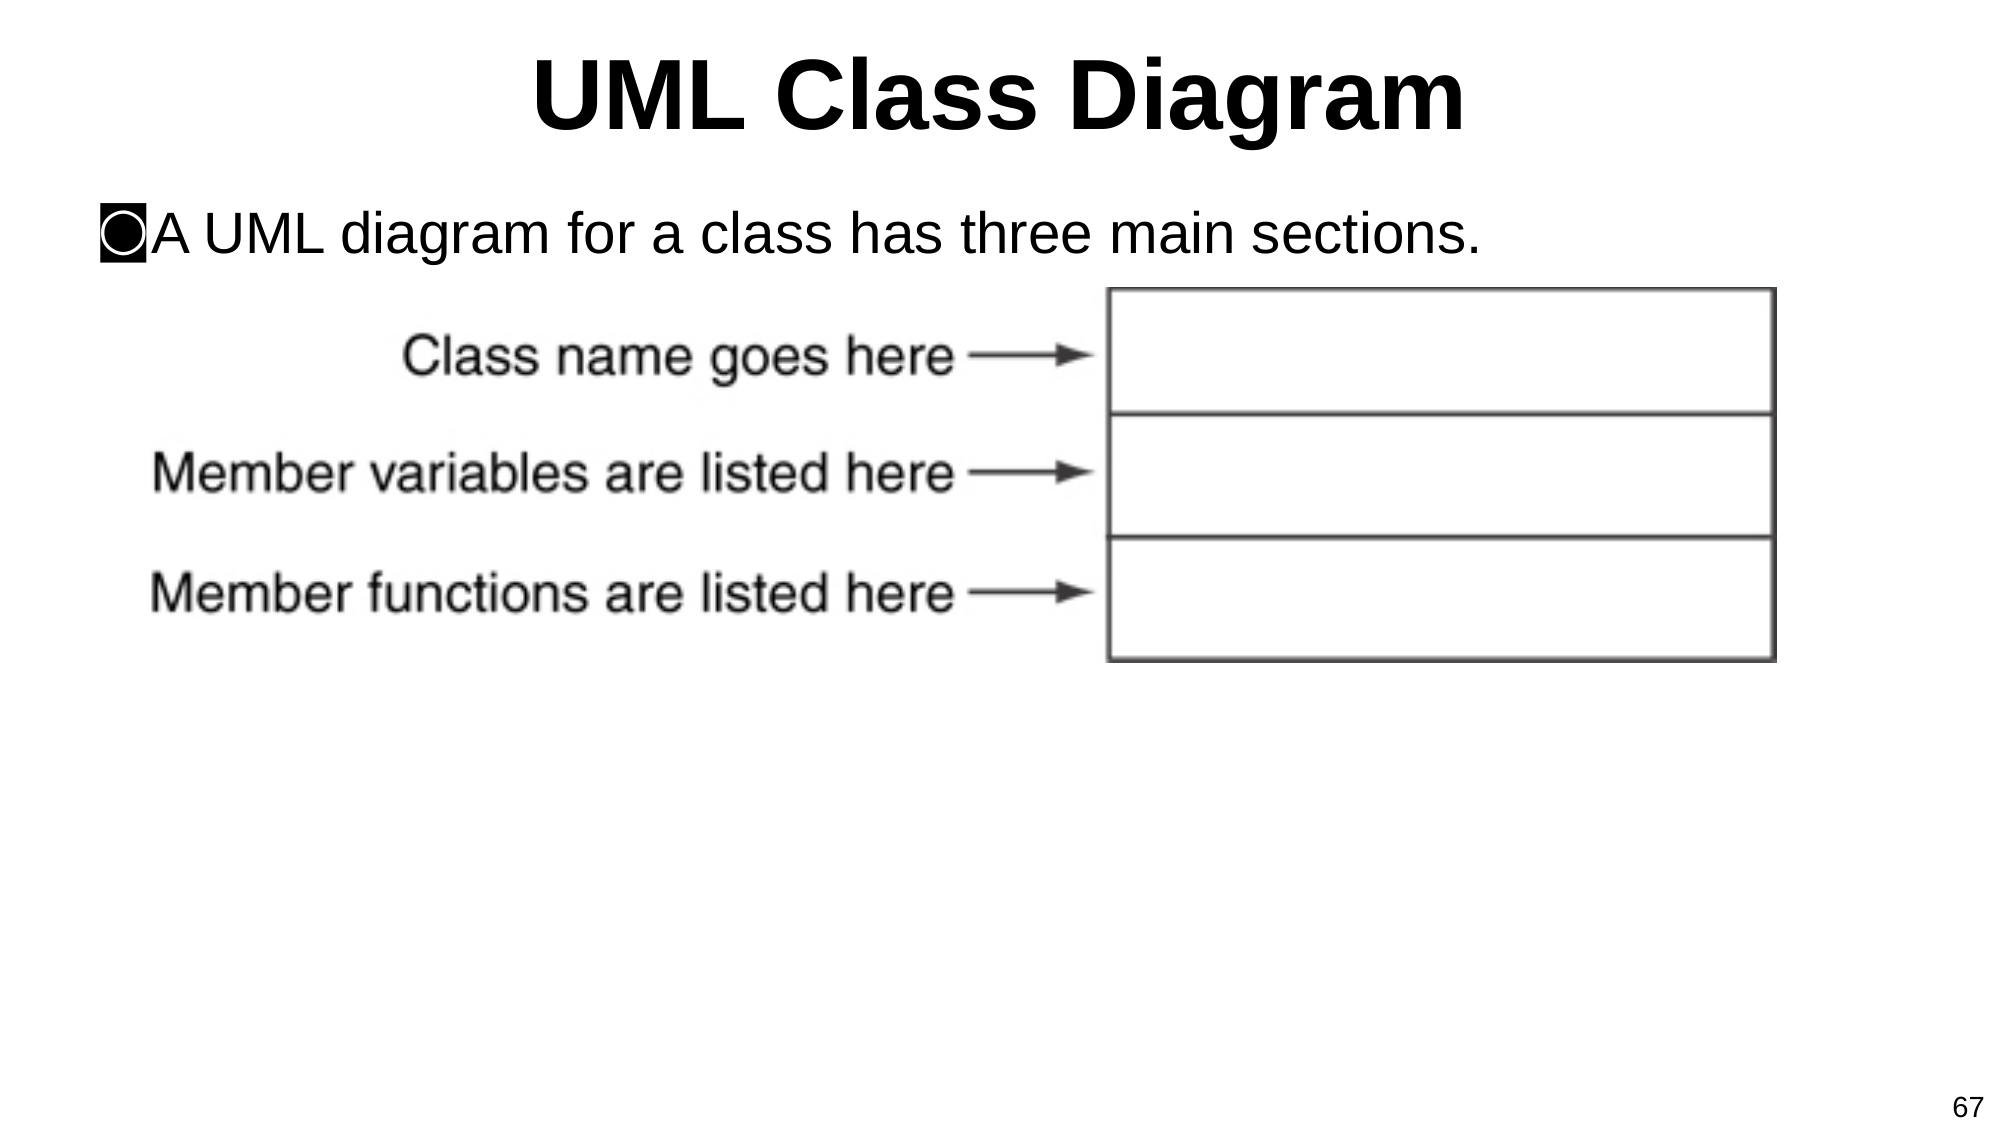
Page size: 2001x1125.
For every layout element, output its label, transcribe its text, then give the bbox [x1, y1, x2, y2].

picture [149, 287, 1777, 663]
list A UML diagram for a class has three main sections. [80, 187, 2000, 1088]
title UML Class Diagram [0, 0, 2000, 180]
slide_number 67 [1909, 1087, 2000, 1125]
